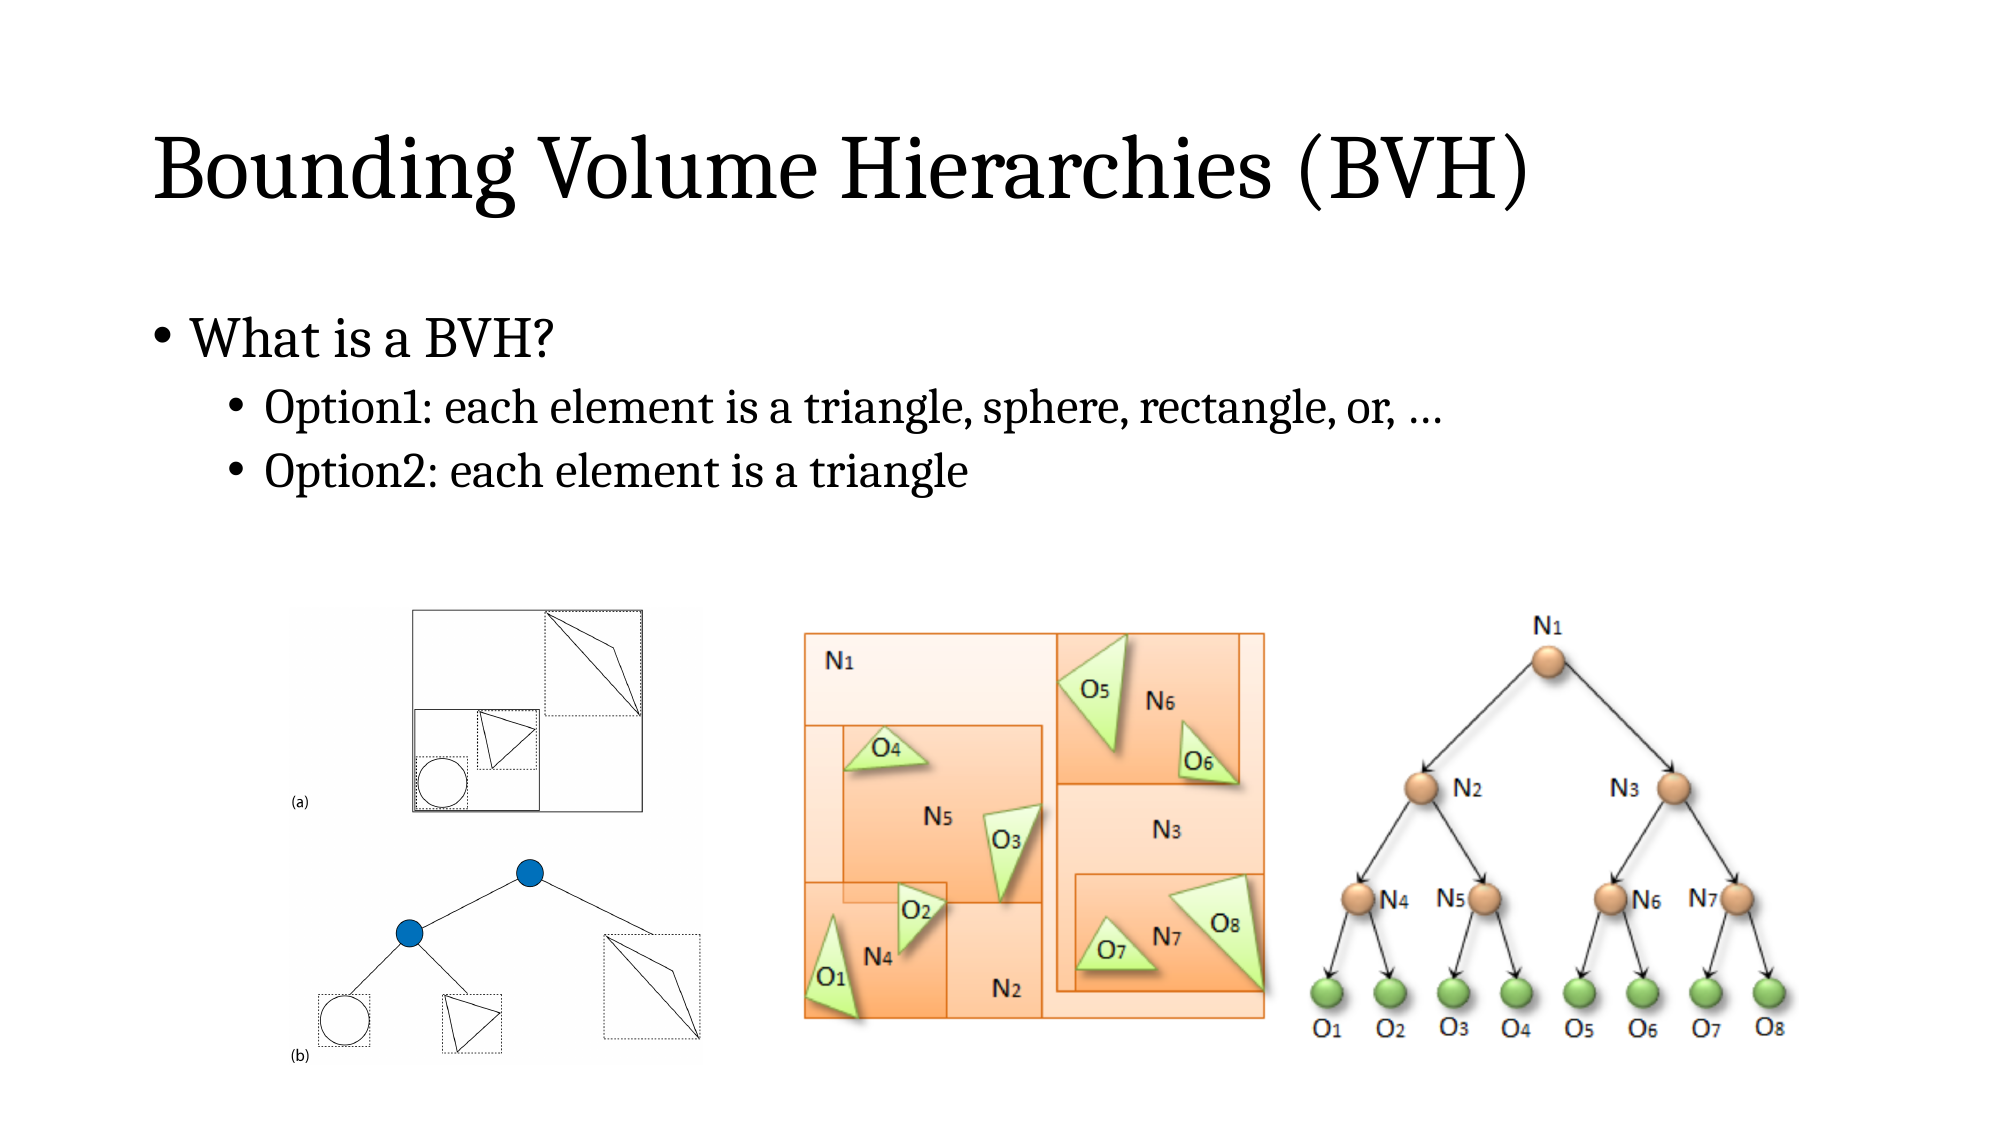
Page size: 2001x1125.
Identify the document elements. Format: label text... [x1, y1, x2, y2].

picture [795, 609, 1799, 1045]
title Bounding Volume Hierarchies (BVH) [137, 59, 1863, 278]
list What is a BVH? Option1: each element is a triangle, sphere, rectangle, or, … Option2: each element is a triangle [137, 299, 1863, 1014]
picture [288, 607, 703, 1066]
